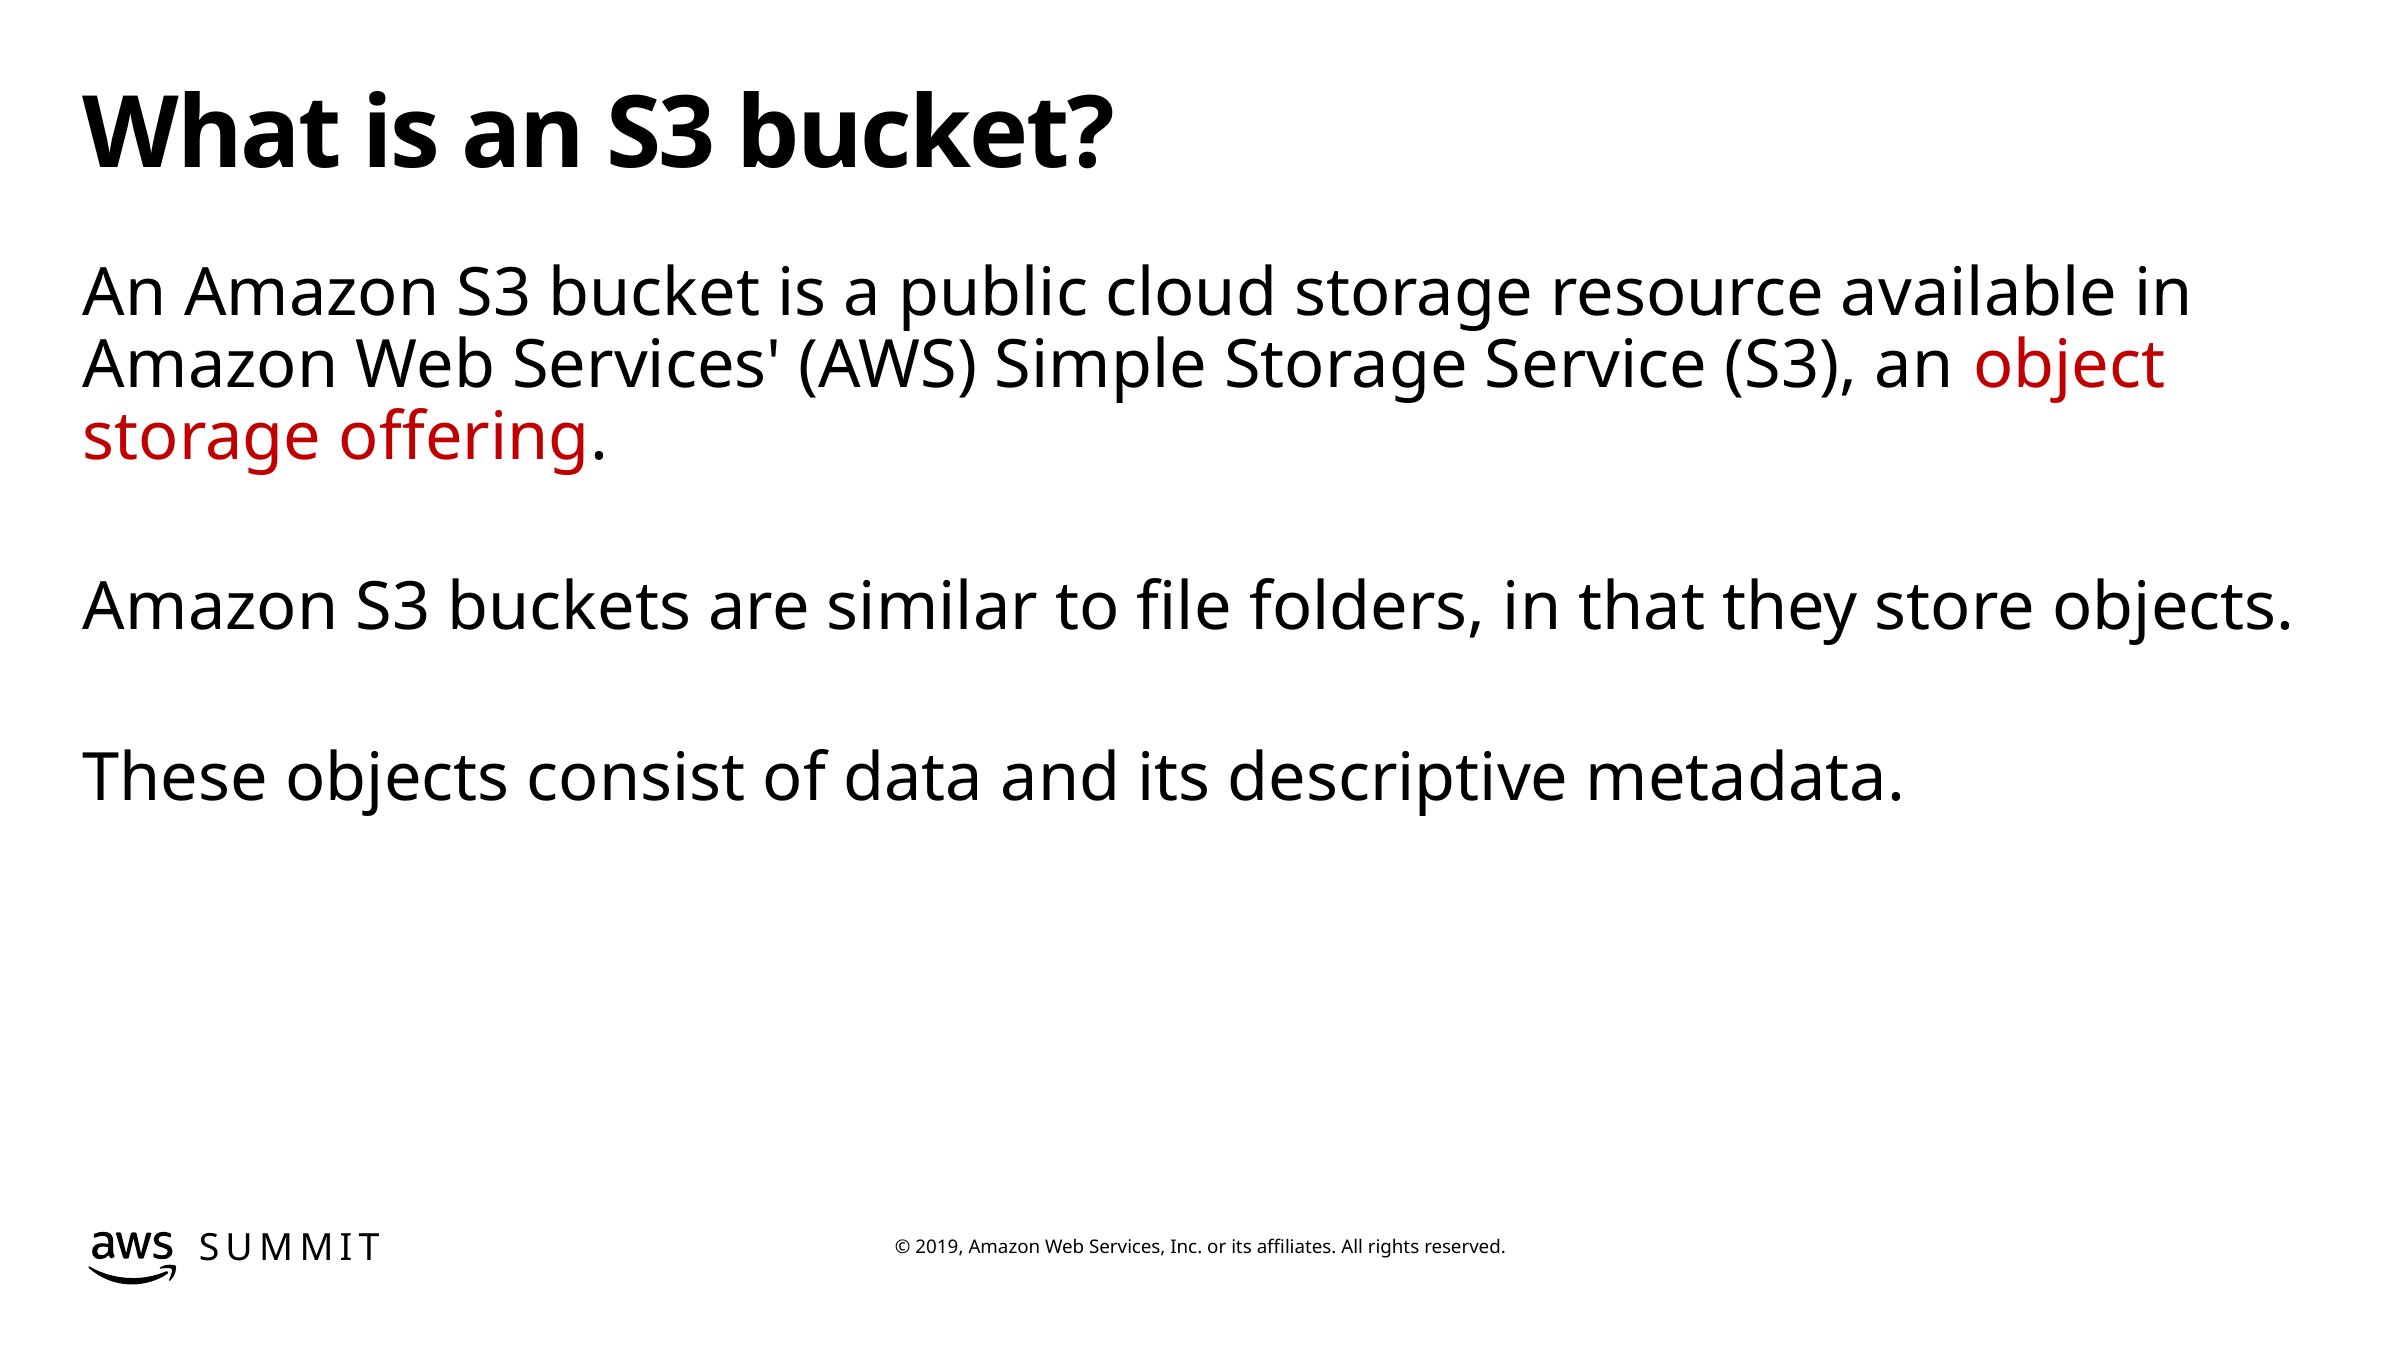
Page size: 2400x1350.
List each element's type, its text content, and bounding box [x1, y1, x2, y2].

title What is an S3 bucket? [52, 56, 2348, 235]
list An Amazon S3 bucket is a public cloud storage resource available in Amazon Web Services' (AWS) Simple Storage Service (S3), an object storage offering. Amazon S3 buckets are similar to file folders, in that they store objects. These objects consist of data and its descriptive metadata. [52, 234, 2347, 857]
